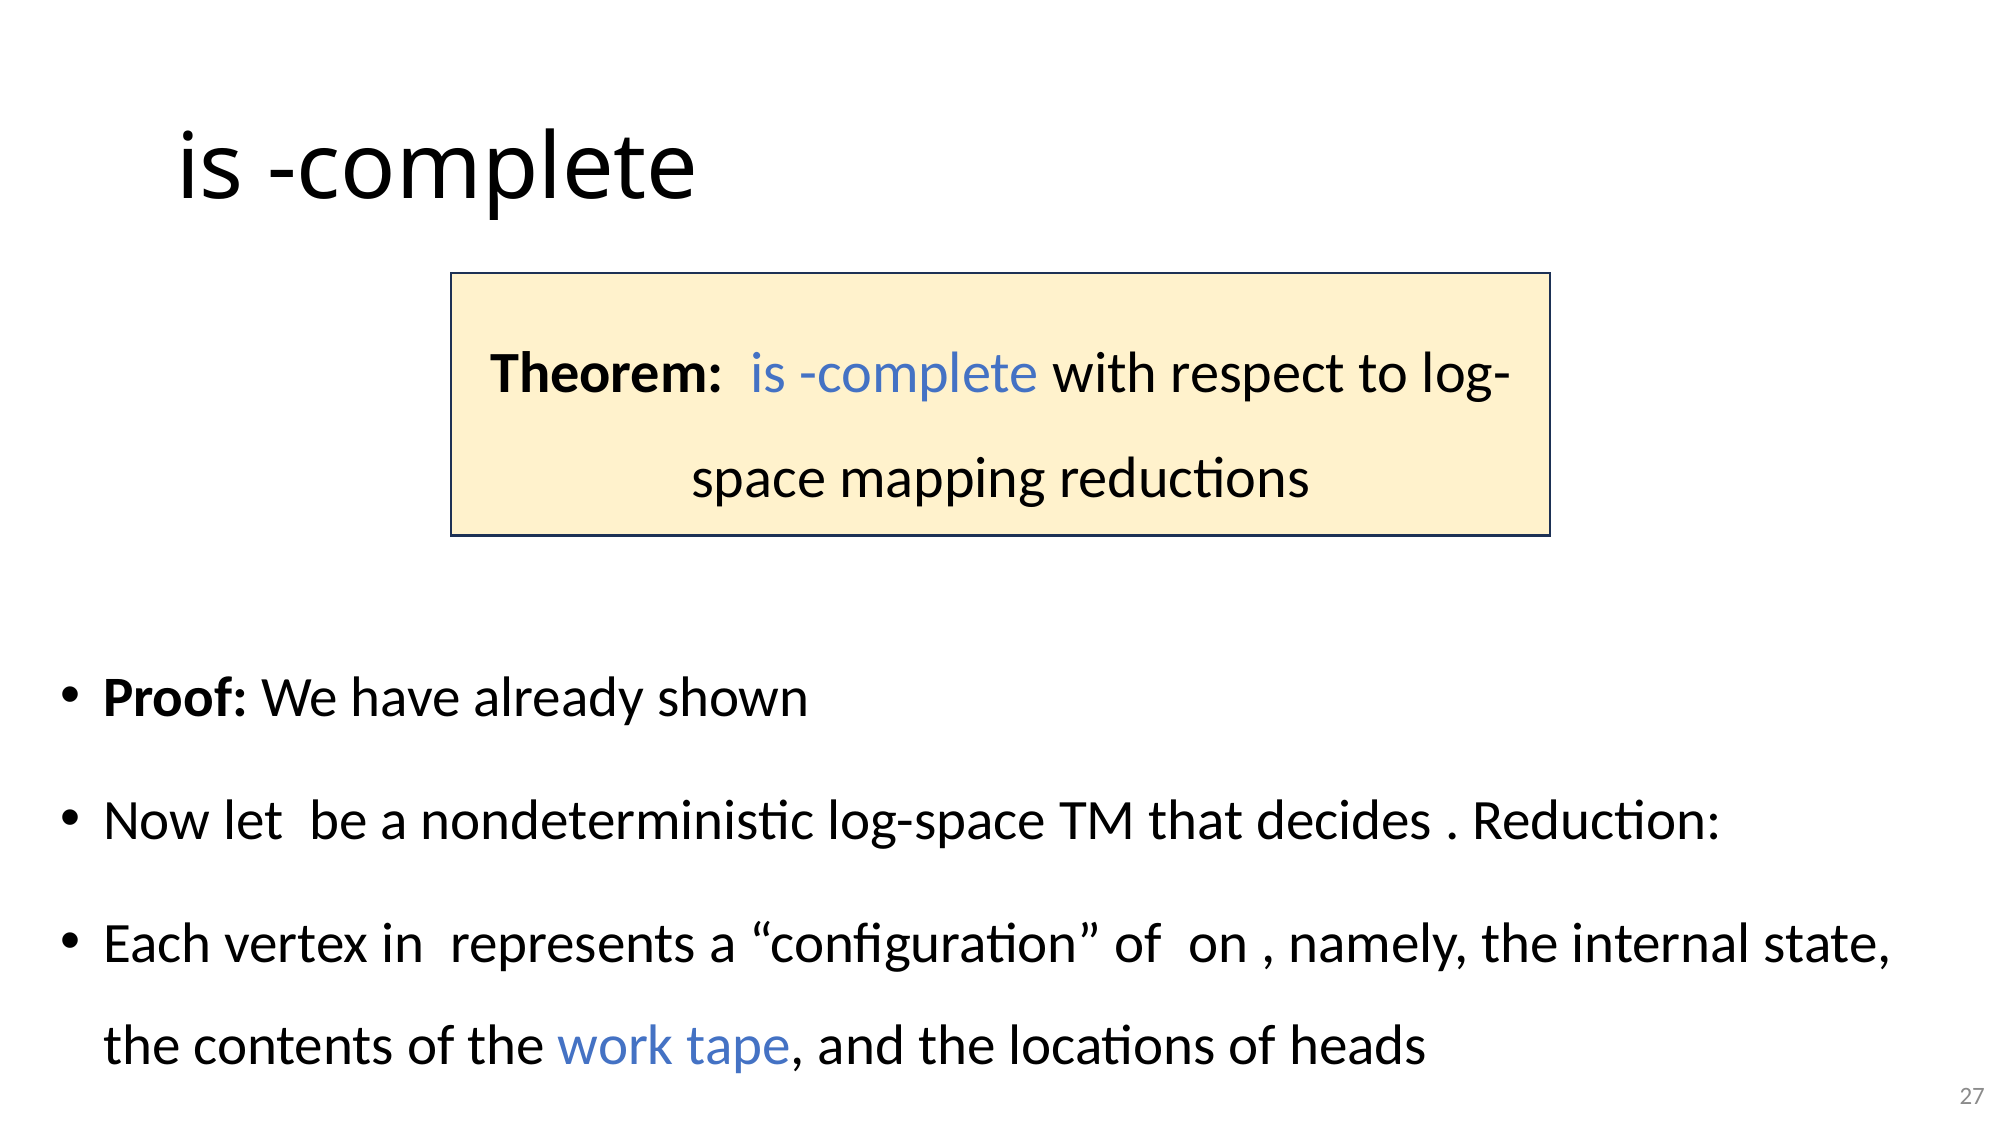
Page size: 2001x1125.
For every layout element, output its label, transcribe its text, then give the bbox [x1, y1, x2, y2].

slide_number 27 [1550, 1064, 2000, 1125]
